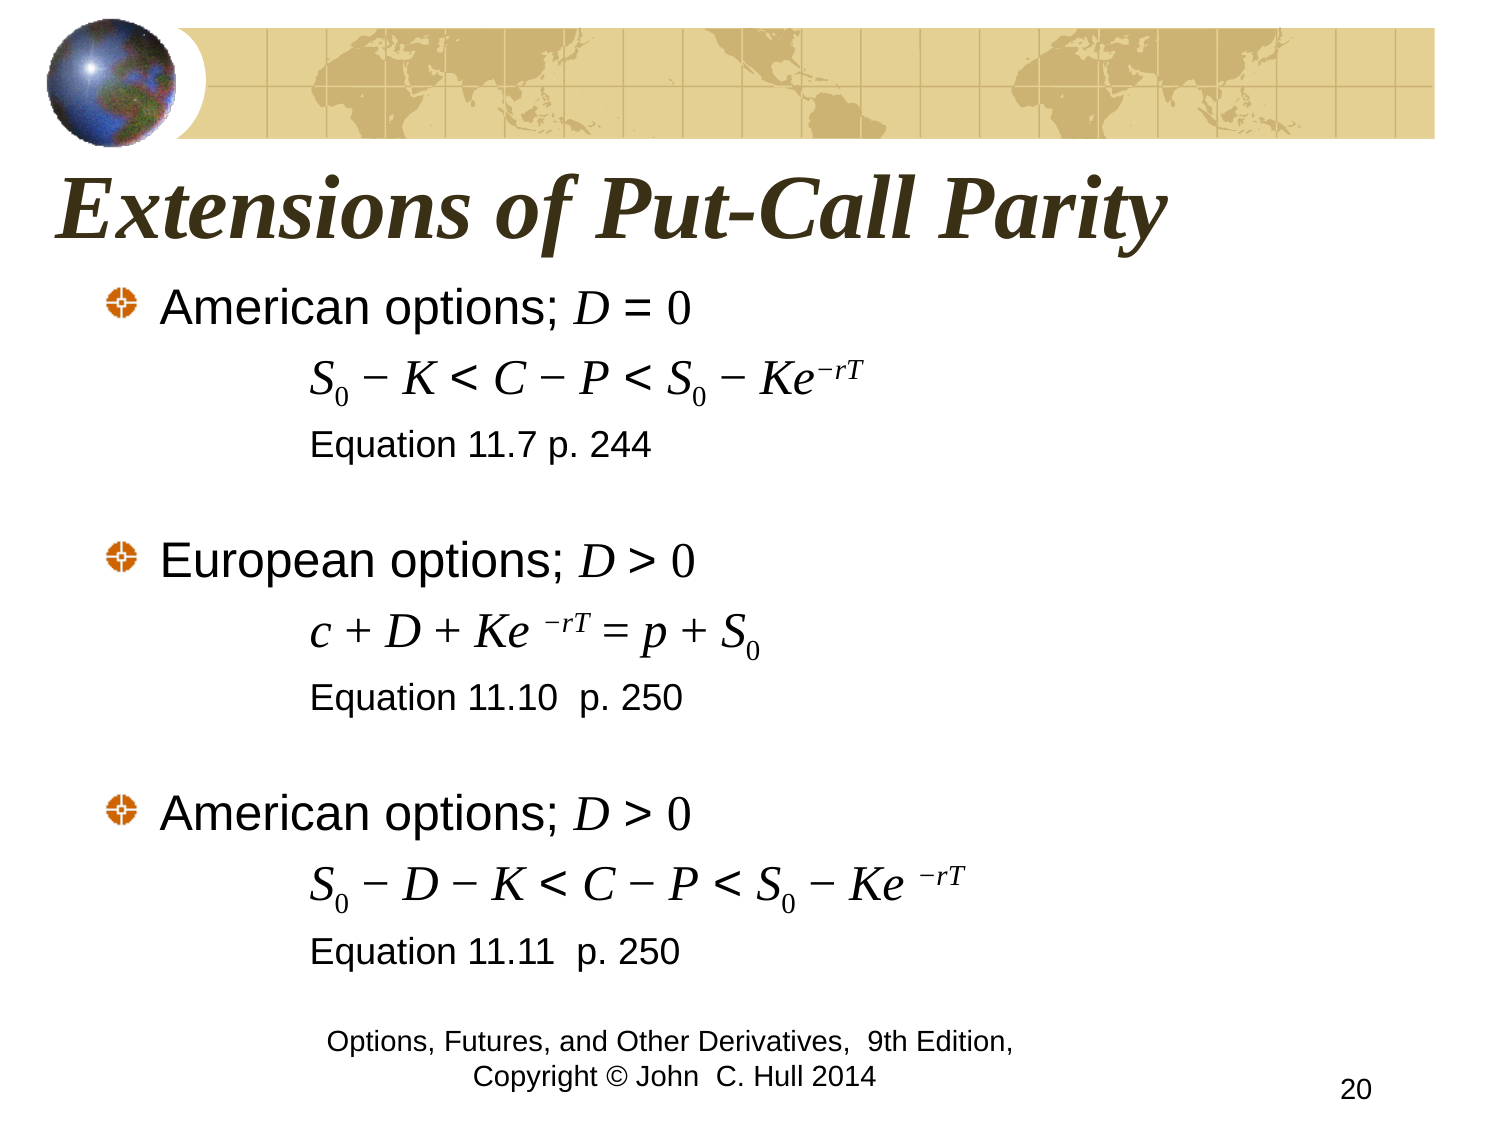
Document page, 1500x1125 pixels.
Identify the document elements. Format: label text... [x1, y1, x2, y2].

slide_number 20 [1074, 1037, 1388, 1113]
picture [103, 540, 139, 576]
picture [103, 286, 139, 322]
list American options; D = 0 S0 − K < C − P < S0 − Ke−rT Equation 11.7 p. 244 European options; D > 0 c + D + Ke −rT = p + S0 Equation 11.10 p. 250 American options; D > 0 S0 − D − K < C − P < S0 − Ke −rT Equation 11.11 p. 250 [88, 267, 1364, 935]
footer Options, Futures, and Other Derivatives, 9th Edition, Copyright © John C. Hull 2014 [262, 1024, 1088, 1101]
picture [42, 14, 190, 137]
title Extensions of Put-Call Parity [40, 137, 1316, 268]
picture [103, 793, 139, 829]
